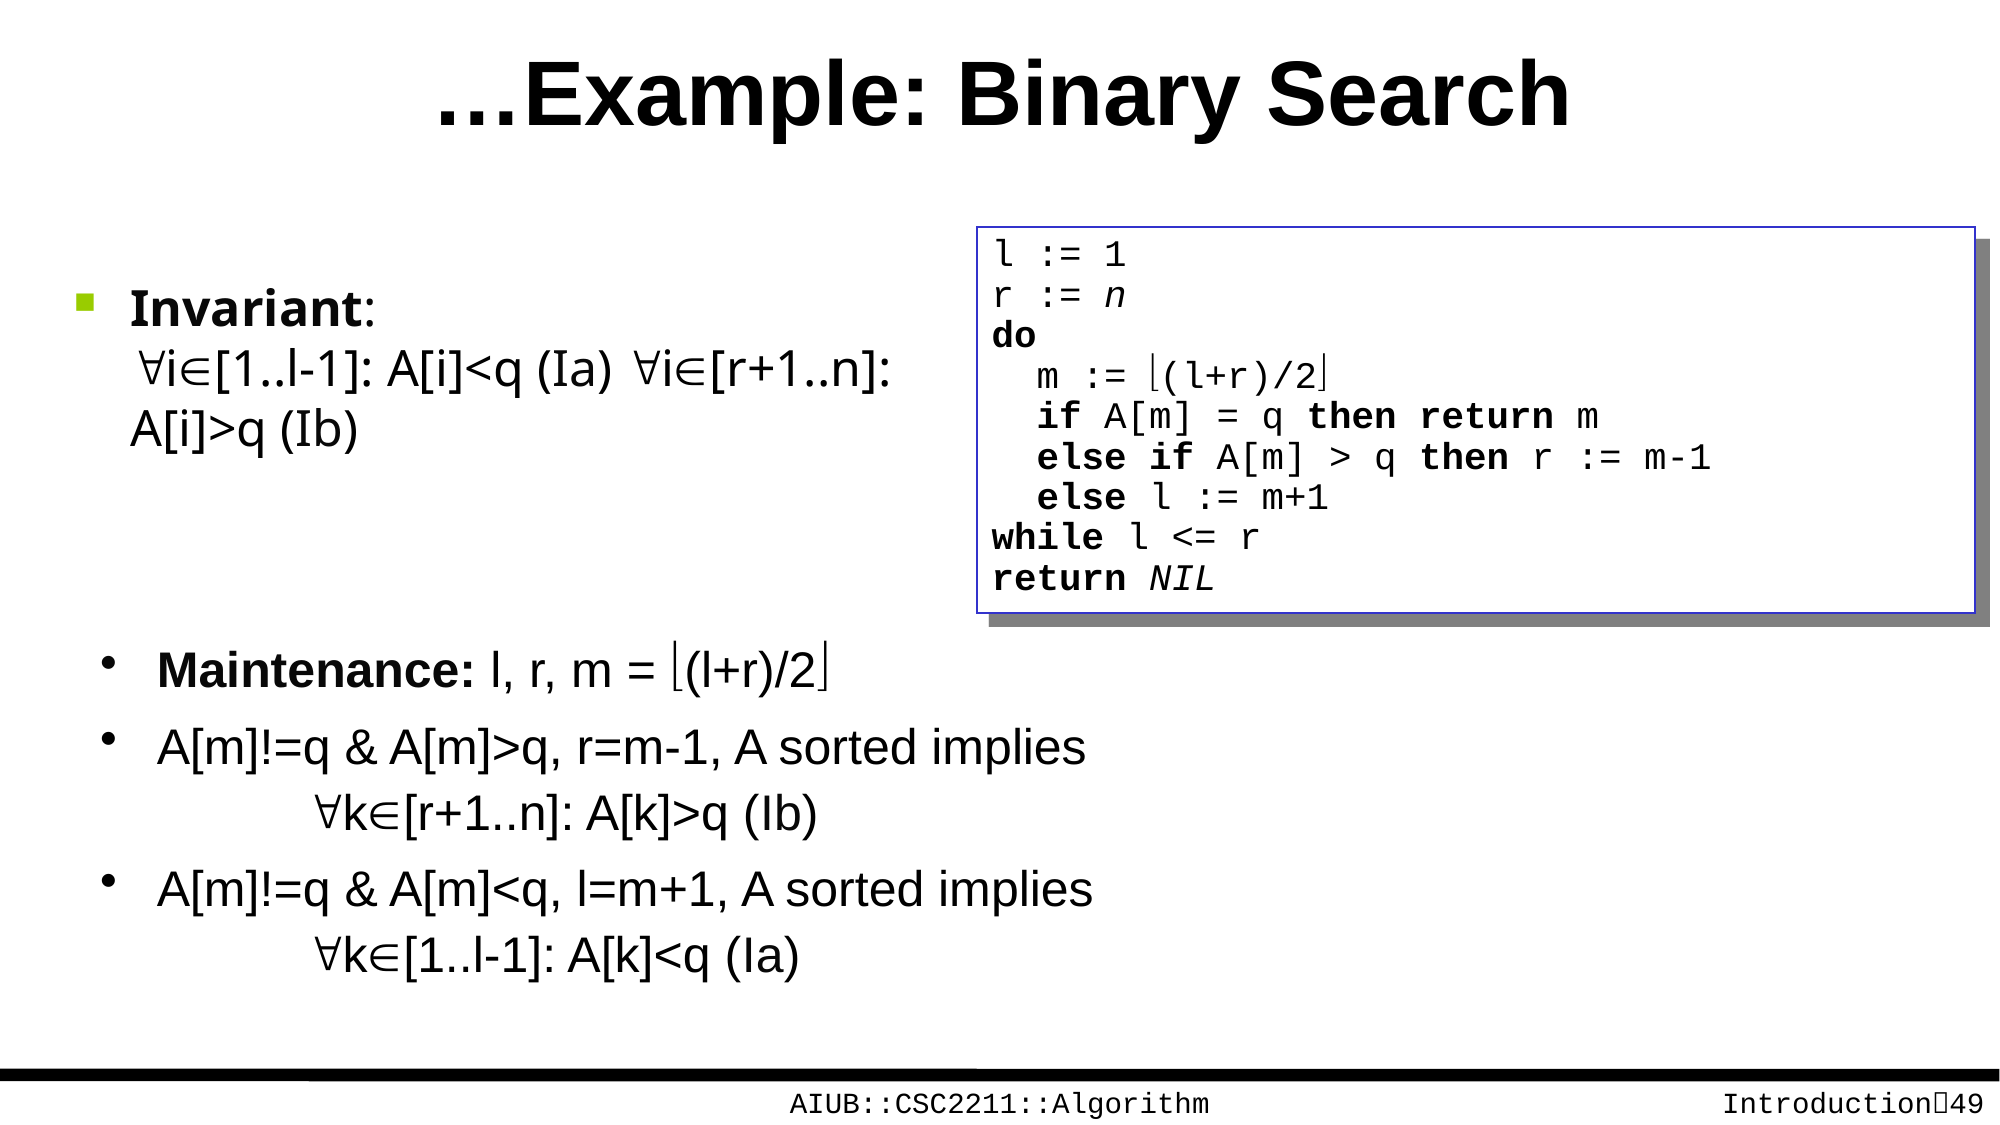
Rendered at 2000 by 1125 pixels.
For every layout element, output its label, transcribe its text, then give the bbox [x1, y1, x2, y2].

title …Example: Binary Search [5, 2, 2000, 176]
text_box Invariant: "iÎ[1..l-1]: A[i]<q (Ia) "iÎ[r+1..n]: A[i]>q (Ib) [59, 268, 931, 617]
list Maintenance: l, r, m = ë(l+r)/2û A[m]!=q & A[m]>q, r=m-1, A sorted implies "kÎ[r+1..n]: A[k]>q (Ib) A[m]!=q & A[m]<q, l=m+1, A sorted implies "kÎ[1..l-1]: A[k]<q (Ia) [85, 636, 1946, 1034]
text_box l := 1 r := n do m := ë(l+r)/2û if A[m] = q then return m else if A[m] > q then r := m-1 else l := m+1 while l <= r return NIL [976, 227, 1976, 613]
slide_number Introduction49 [1532, 1077, 2000, 1125]
footer AIUB::CSC2211::Algorithm [682, 1077, 1317, 1125]
